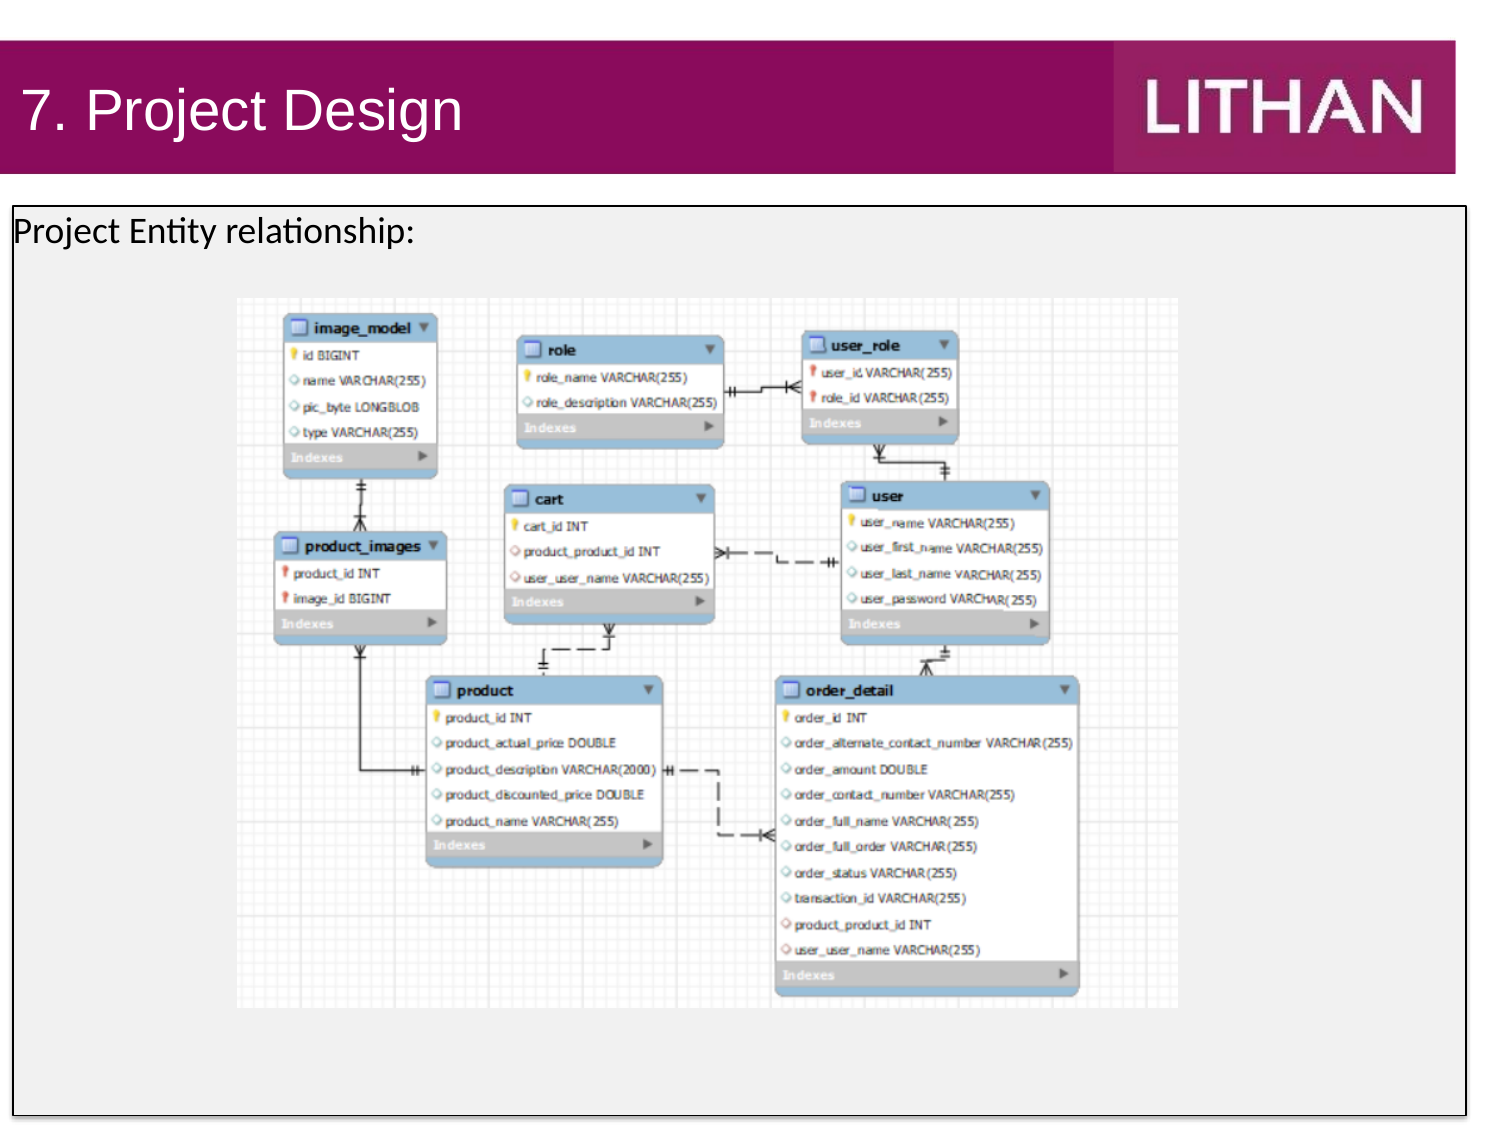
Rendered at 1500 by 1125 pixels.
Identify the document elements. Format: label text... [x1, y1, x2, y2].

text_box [0, 197, 1472, 1125]
picture [0, 37, 1457, 178]
title 7. Project Design [18, 70, 750, 196]
picture [237, 298, 1178, 1008]
